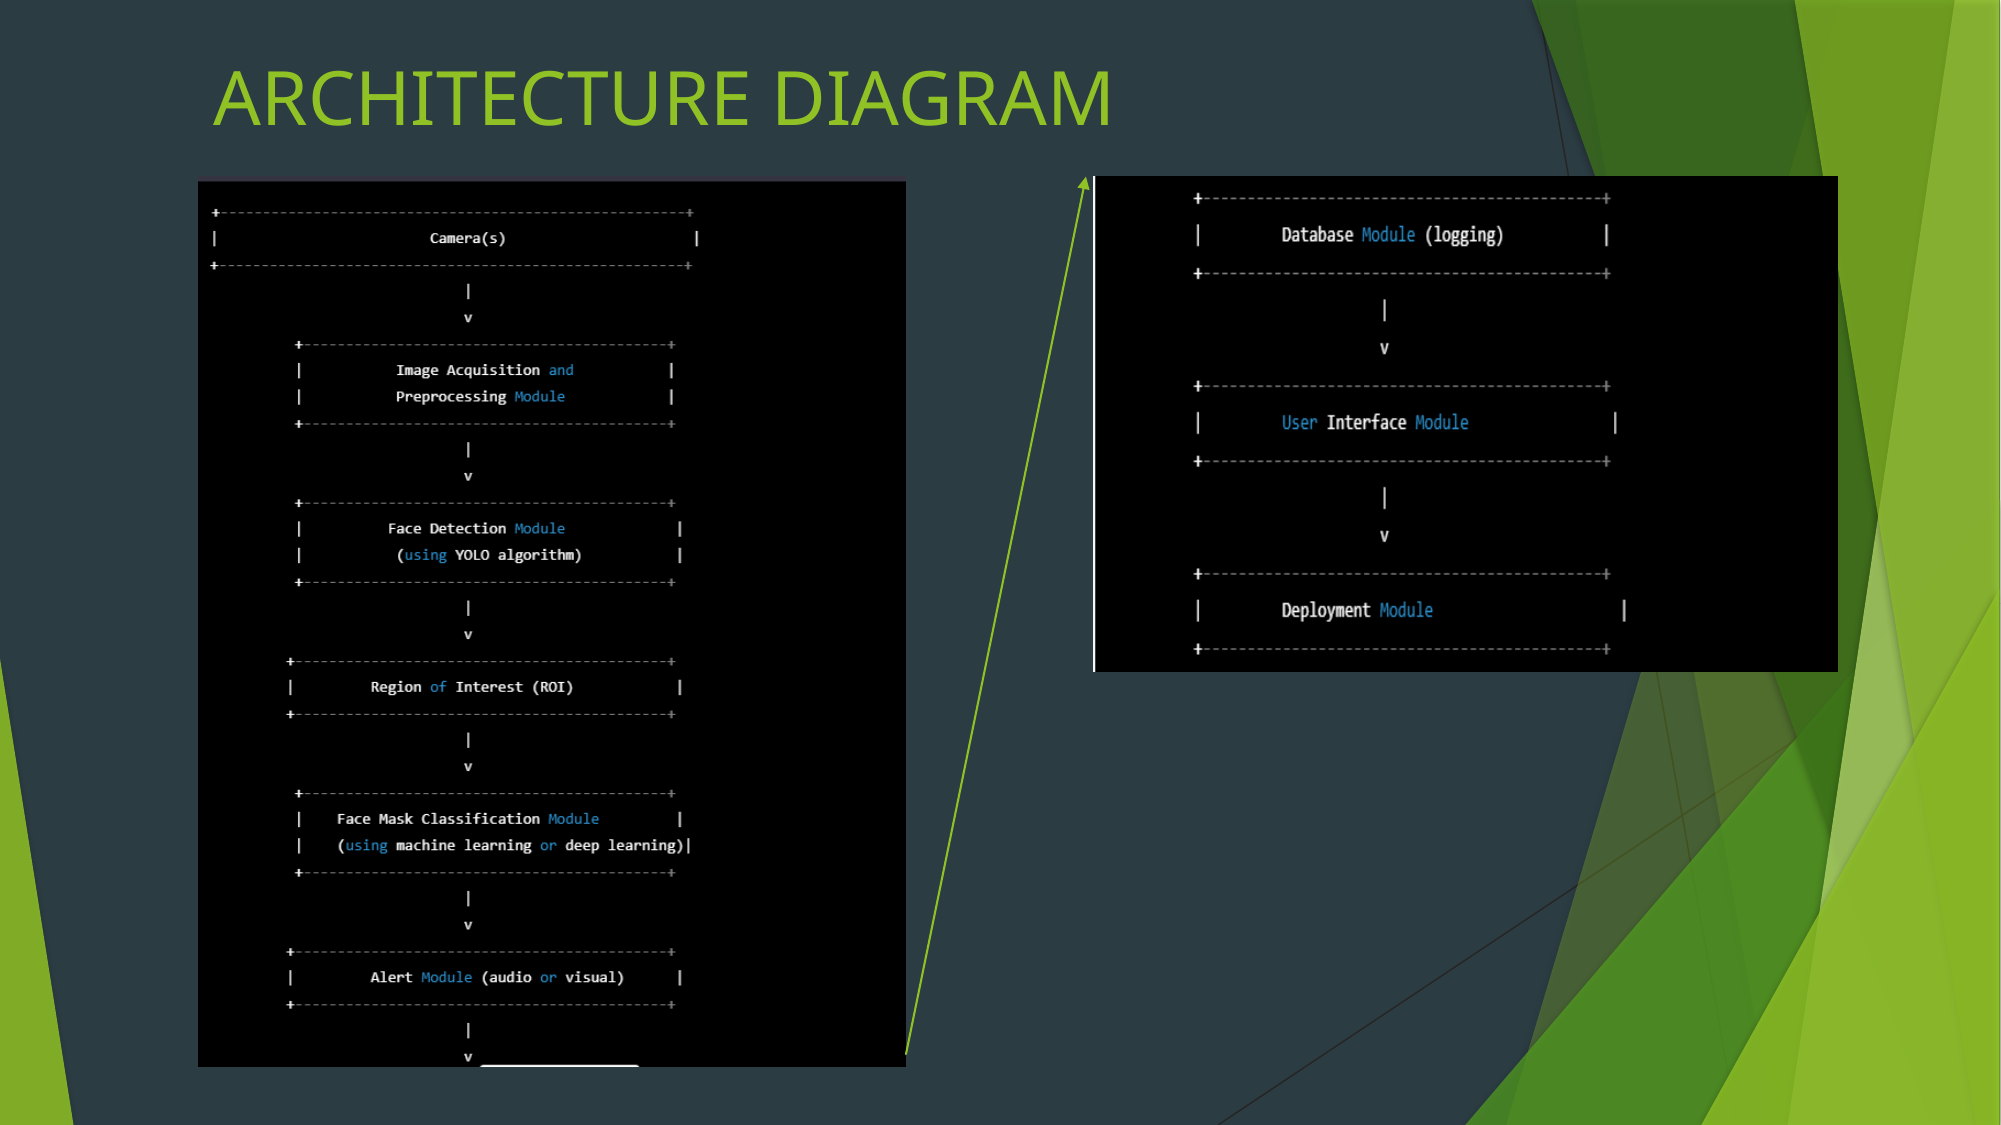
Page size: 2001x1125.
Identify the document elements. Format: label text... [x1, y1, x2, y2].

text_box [905, 176, 1087, 1055]
title ARCHITECTURE DIAGRAM [198, 42, 1824, 177]
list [197, 176, 907, 1068]
picture [1093, 176, 1839, 673]
